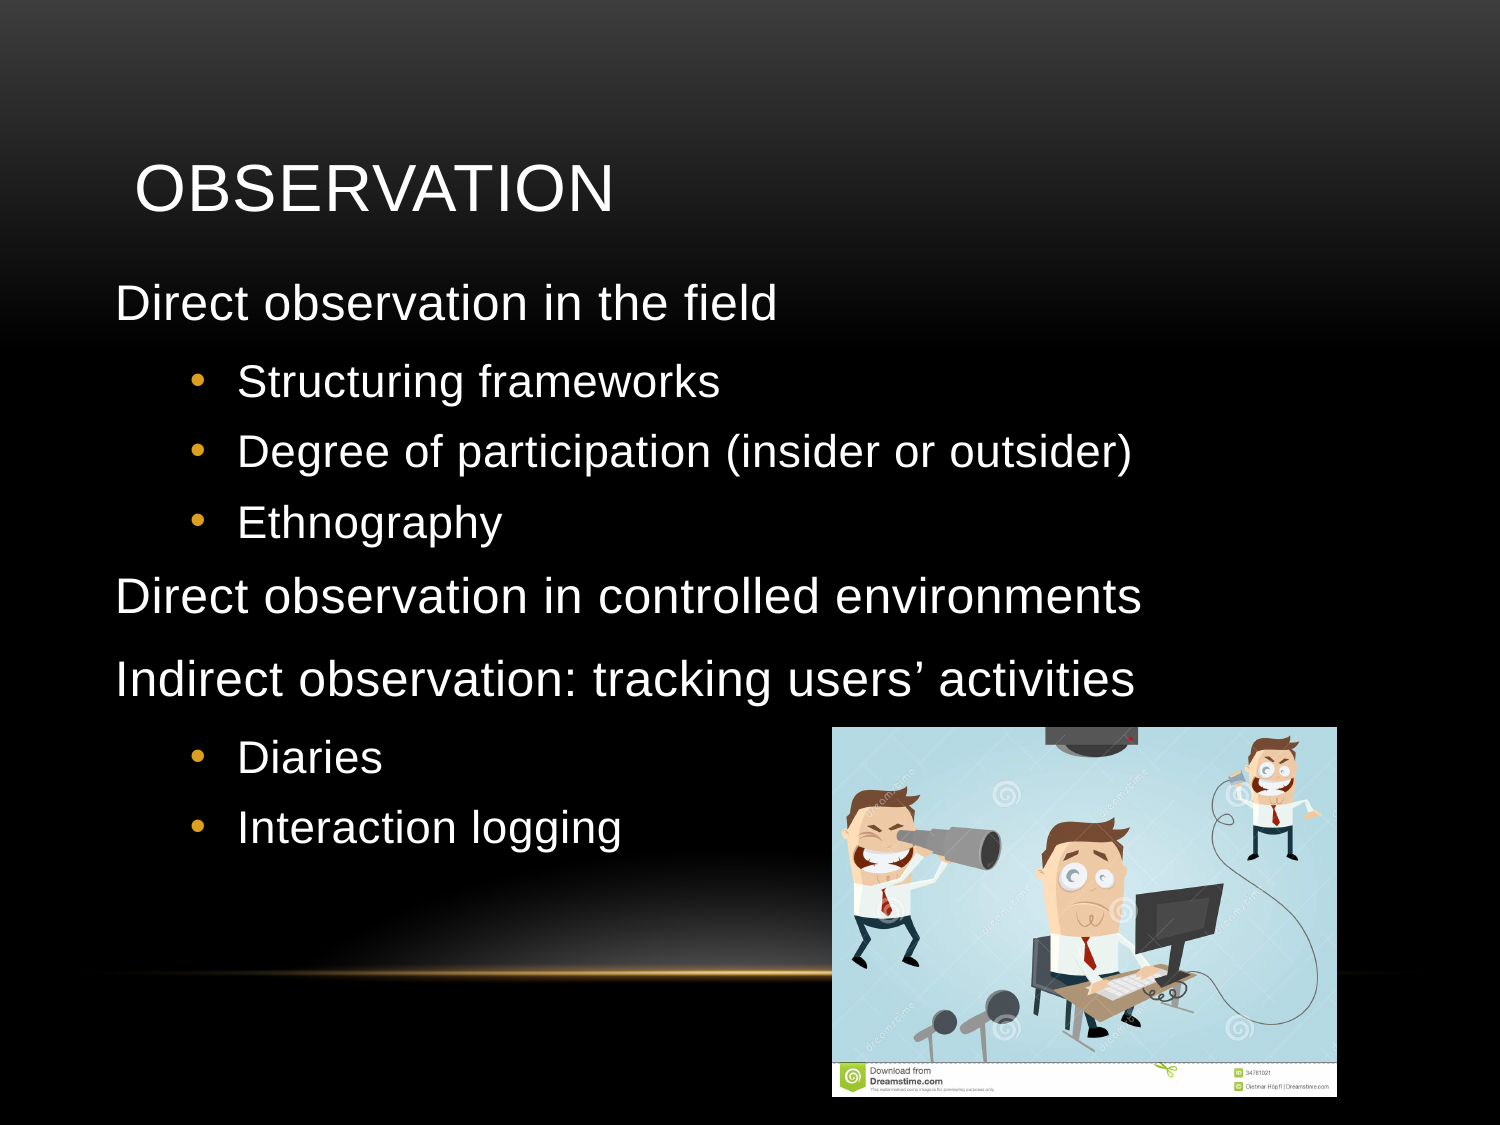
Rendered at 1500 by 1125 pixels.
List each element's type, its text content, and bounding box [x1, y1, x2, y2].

title Observation [99, 45, 1400, 233]
list Direct observation in the field Structuring frameworks Degree of participation (insider or outsider) Ethnography Direct observation in controlled environments Indirect observation: tracking users’ activities Diaries Interaction logging [99, 262, 1400, 938]
picture [0, 0, 1500, 1125]
